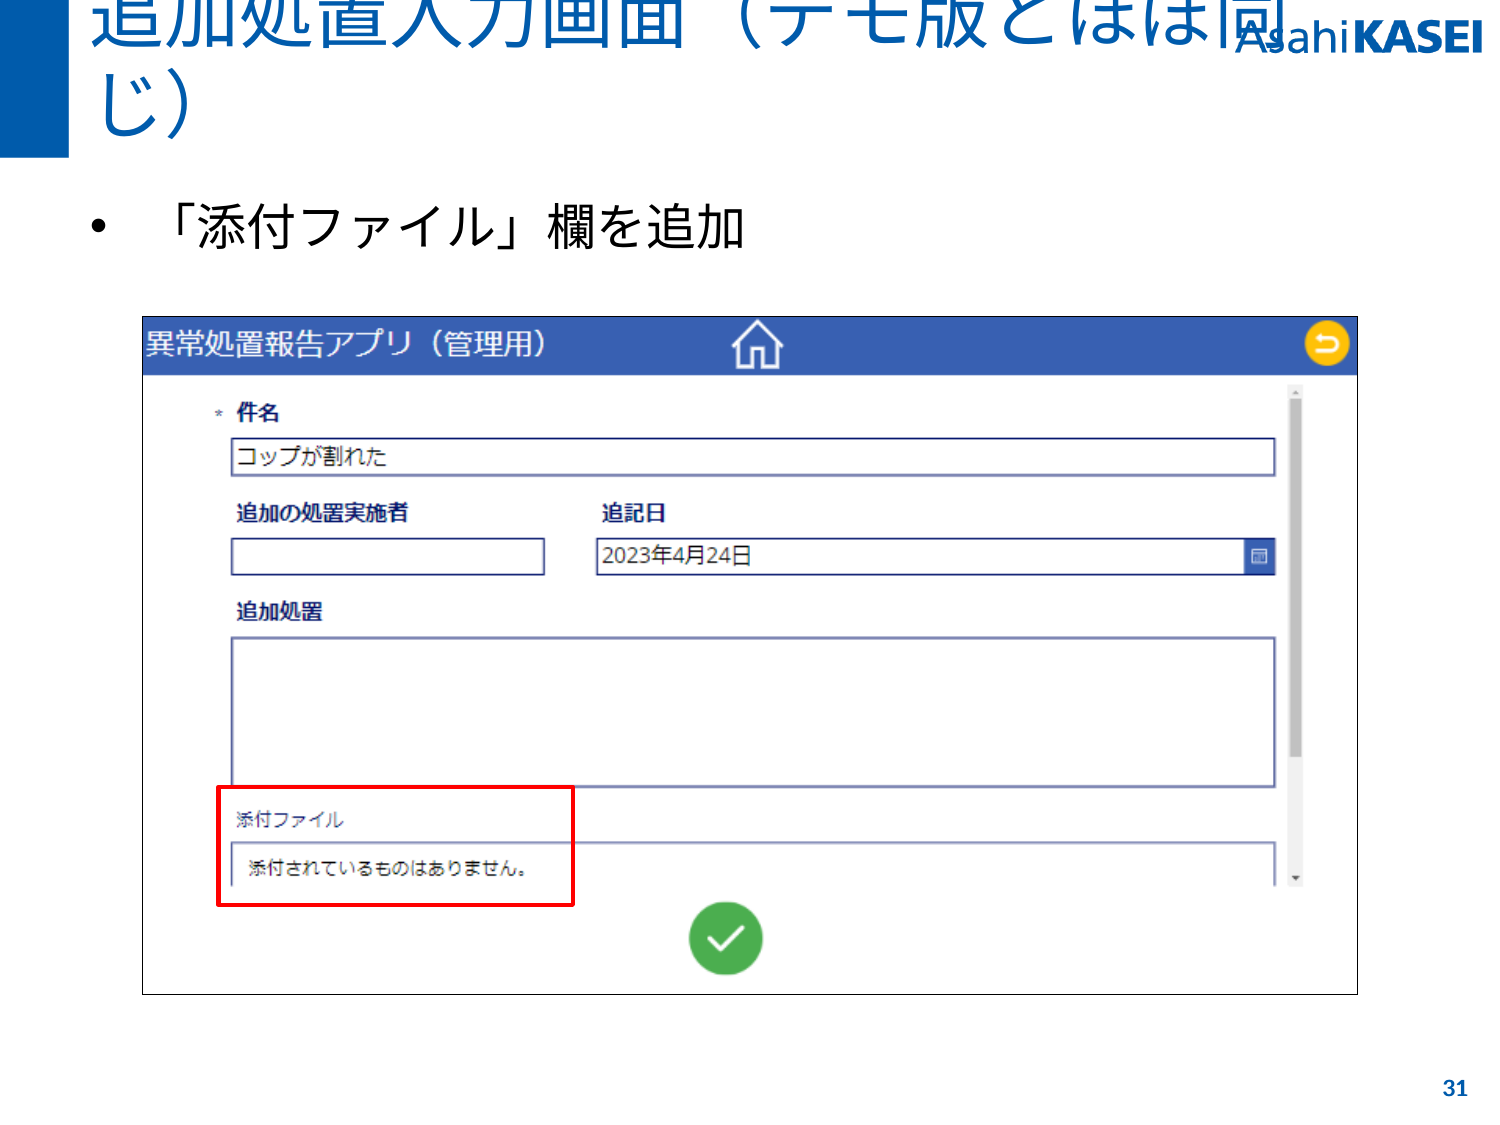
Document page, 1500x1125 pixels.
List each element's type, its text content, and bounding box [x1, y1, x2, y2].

text_box 「添付ファイル」欄を追加 [74, 188, 1425, 281]
title 追加処置入力画面（デモ版とほぼ同じ） [75, 38, 1425, 155]
picture [0, 0, 1500, 1125]
